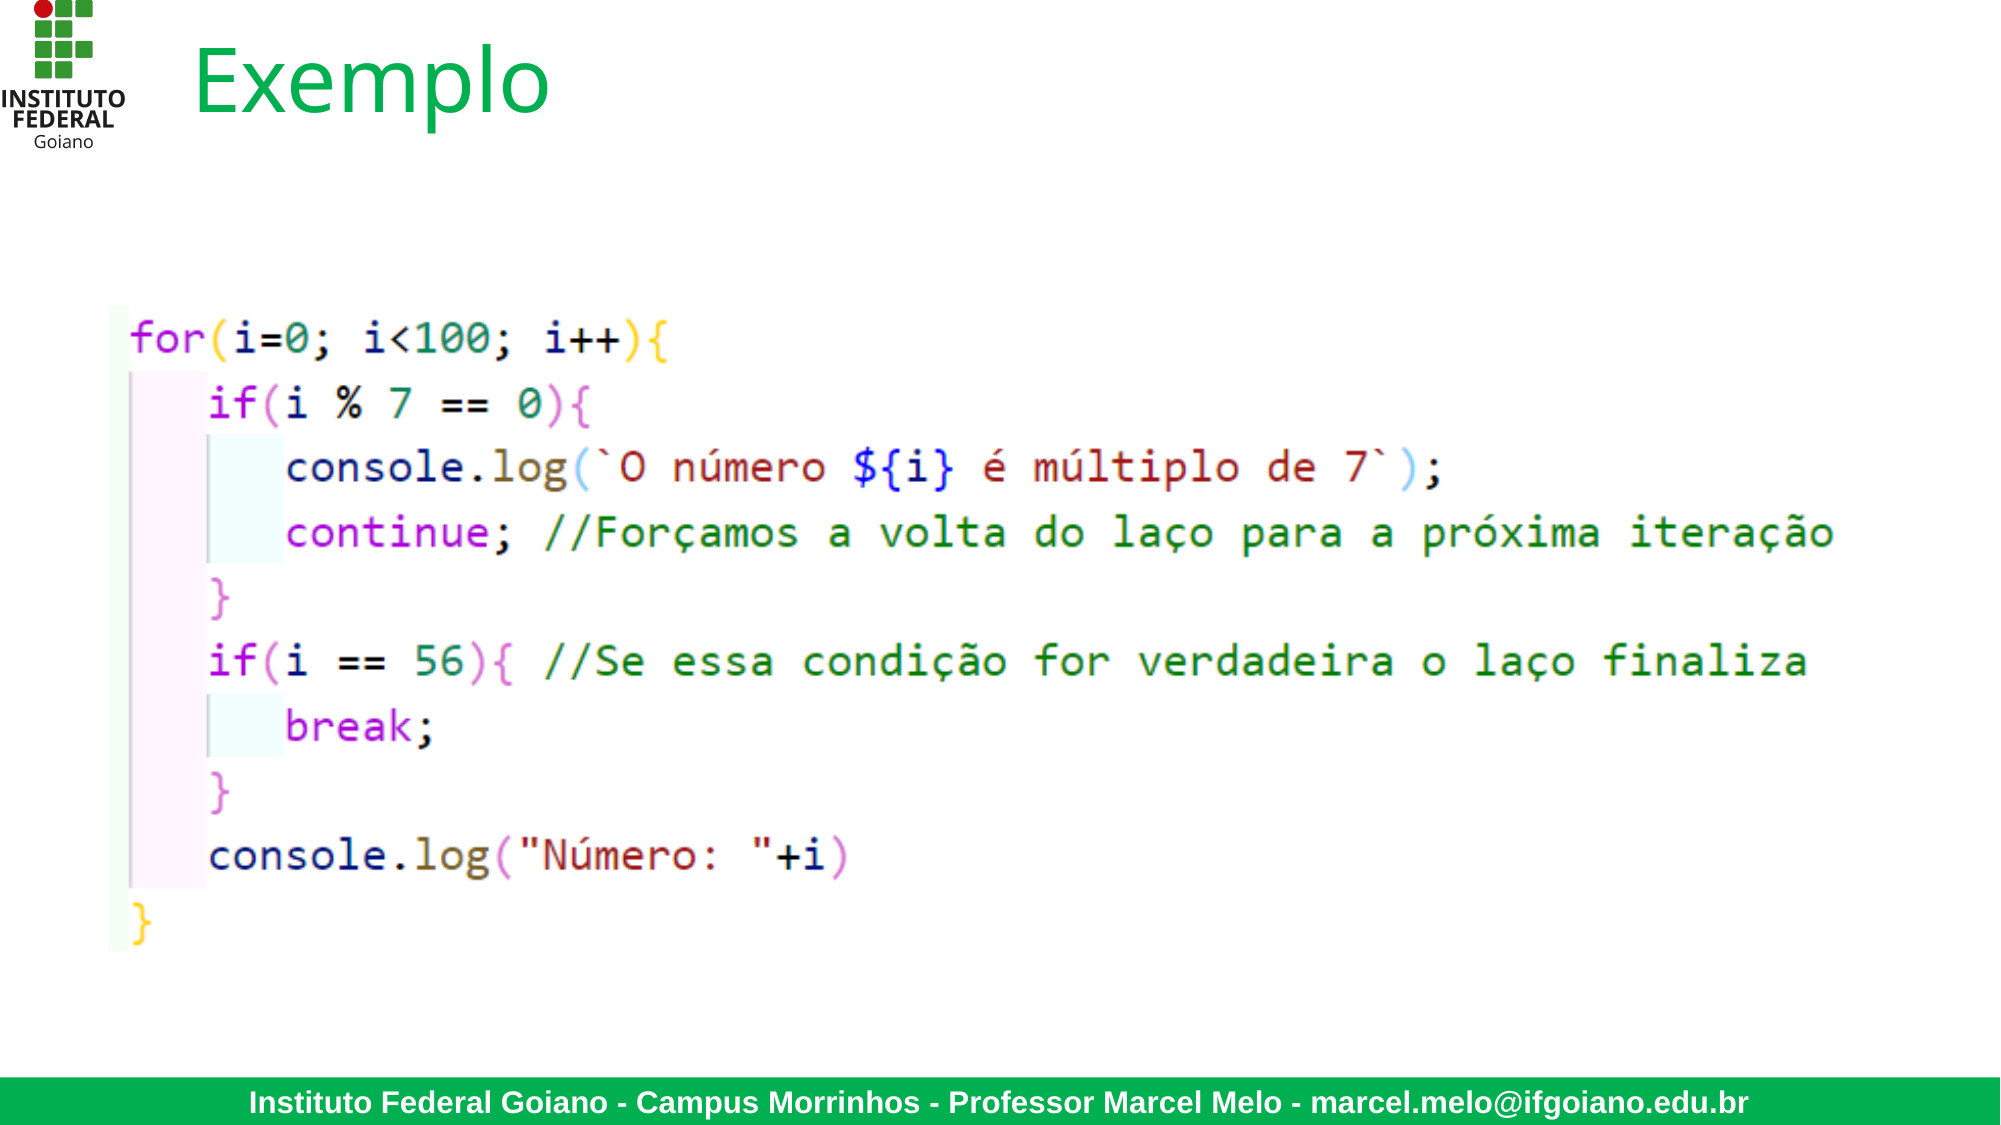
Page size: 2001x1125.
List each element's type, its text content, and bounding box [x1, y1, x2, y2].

title Exemplo [171, 0, 2000, 153]
picture [109, 291, 1891, 957]
picture [0, 0, 126, 153]
